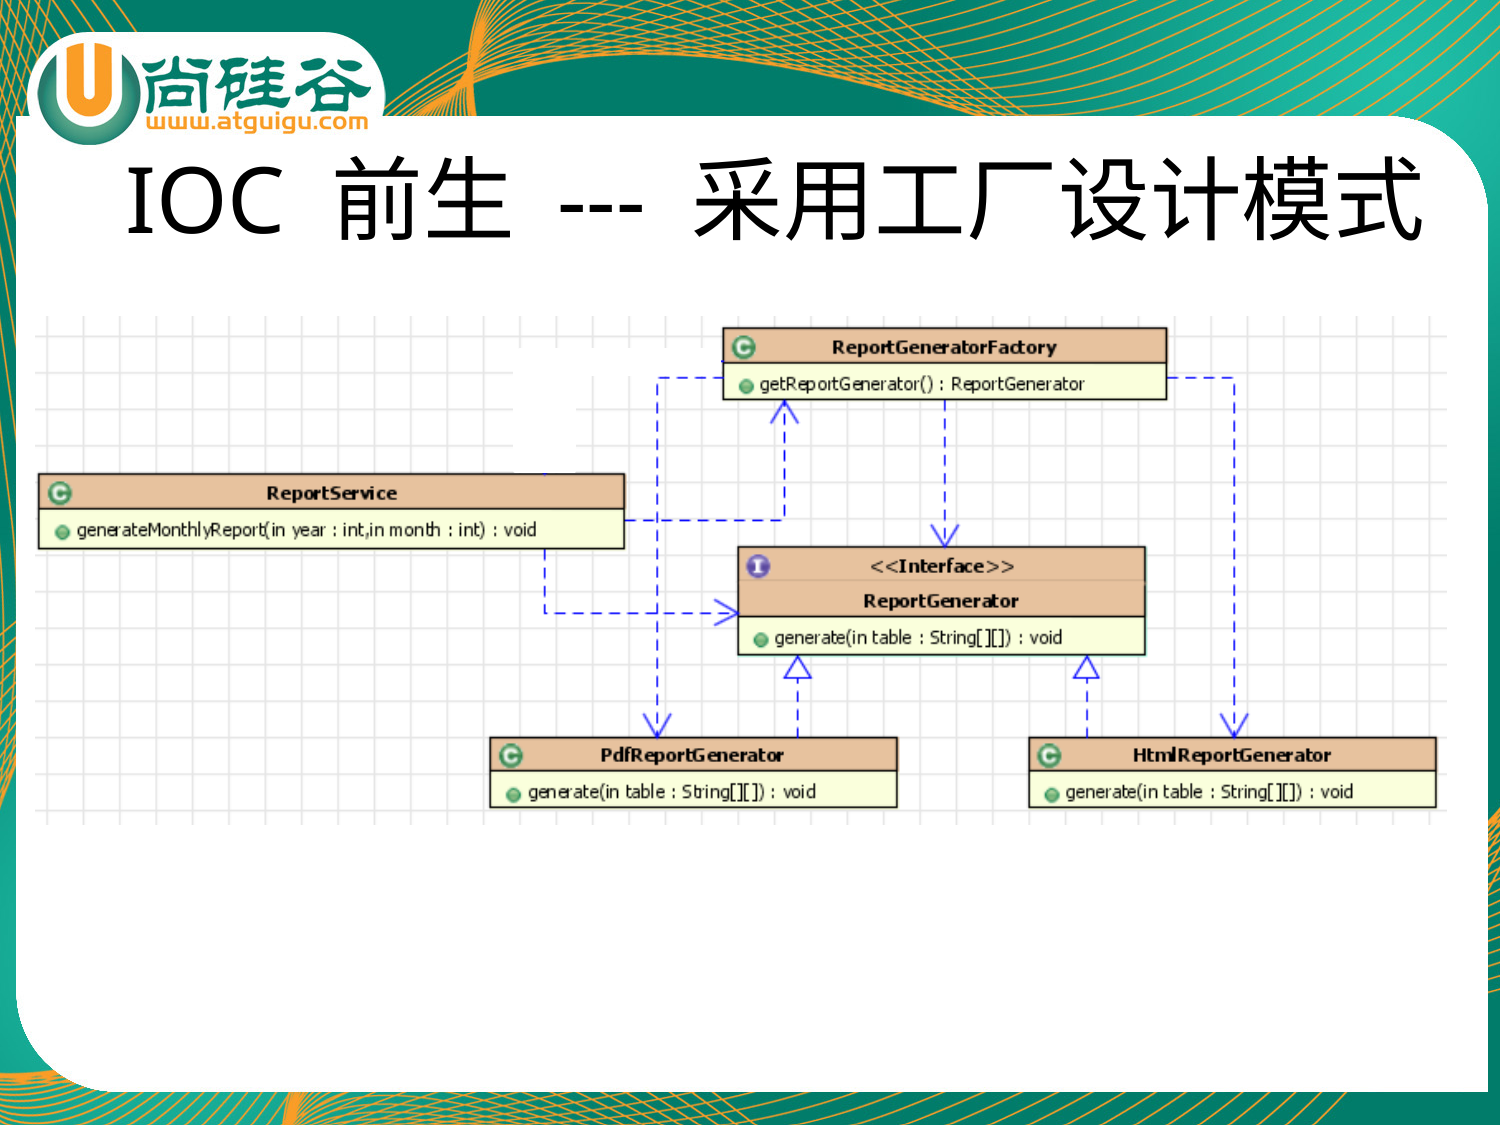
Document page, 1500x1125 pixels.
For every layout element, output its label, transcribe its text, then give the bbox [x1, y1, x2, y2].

picture [0, 0, 1500, 1125]
title IOC 前生 --- 采用工厂设计模式 [100, 126, 1451, 268]
